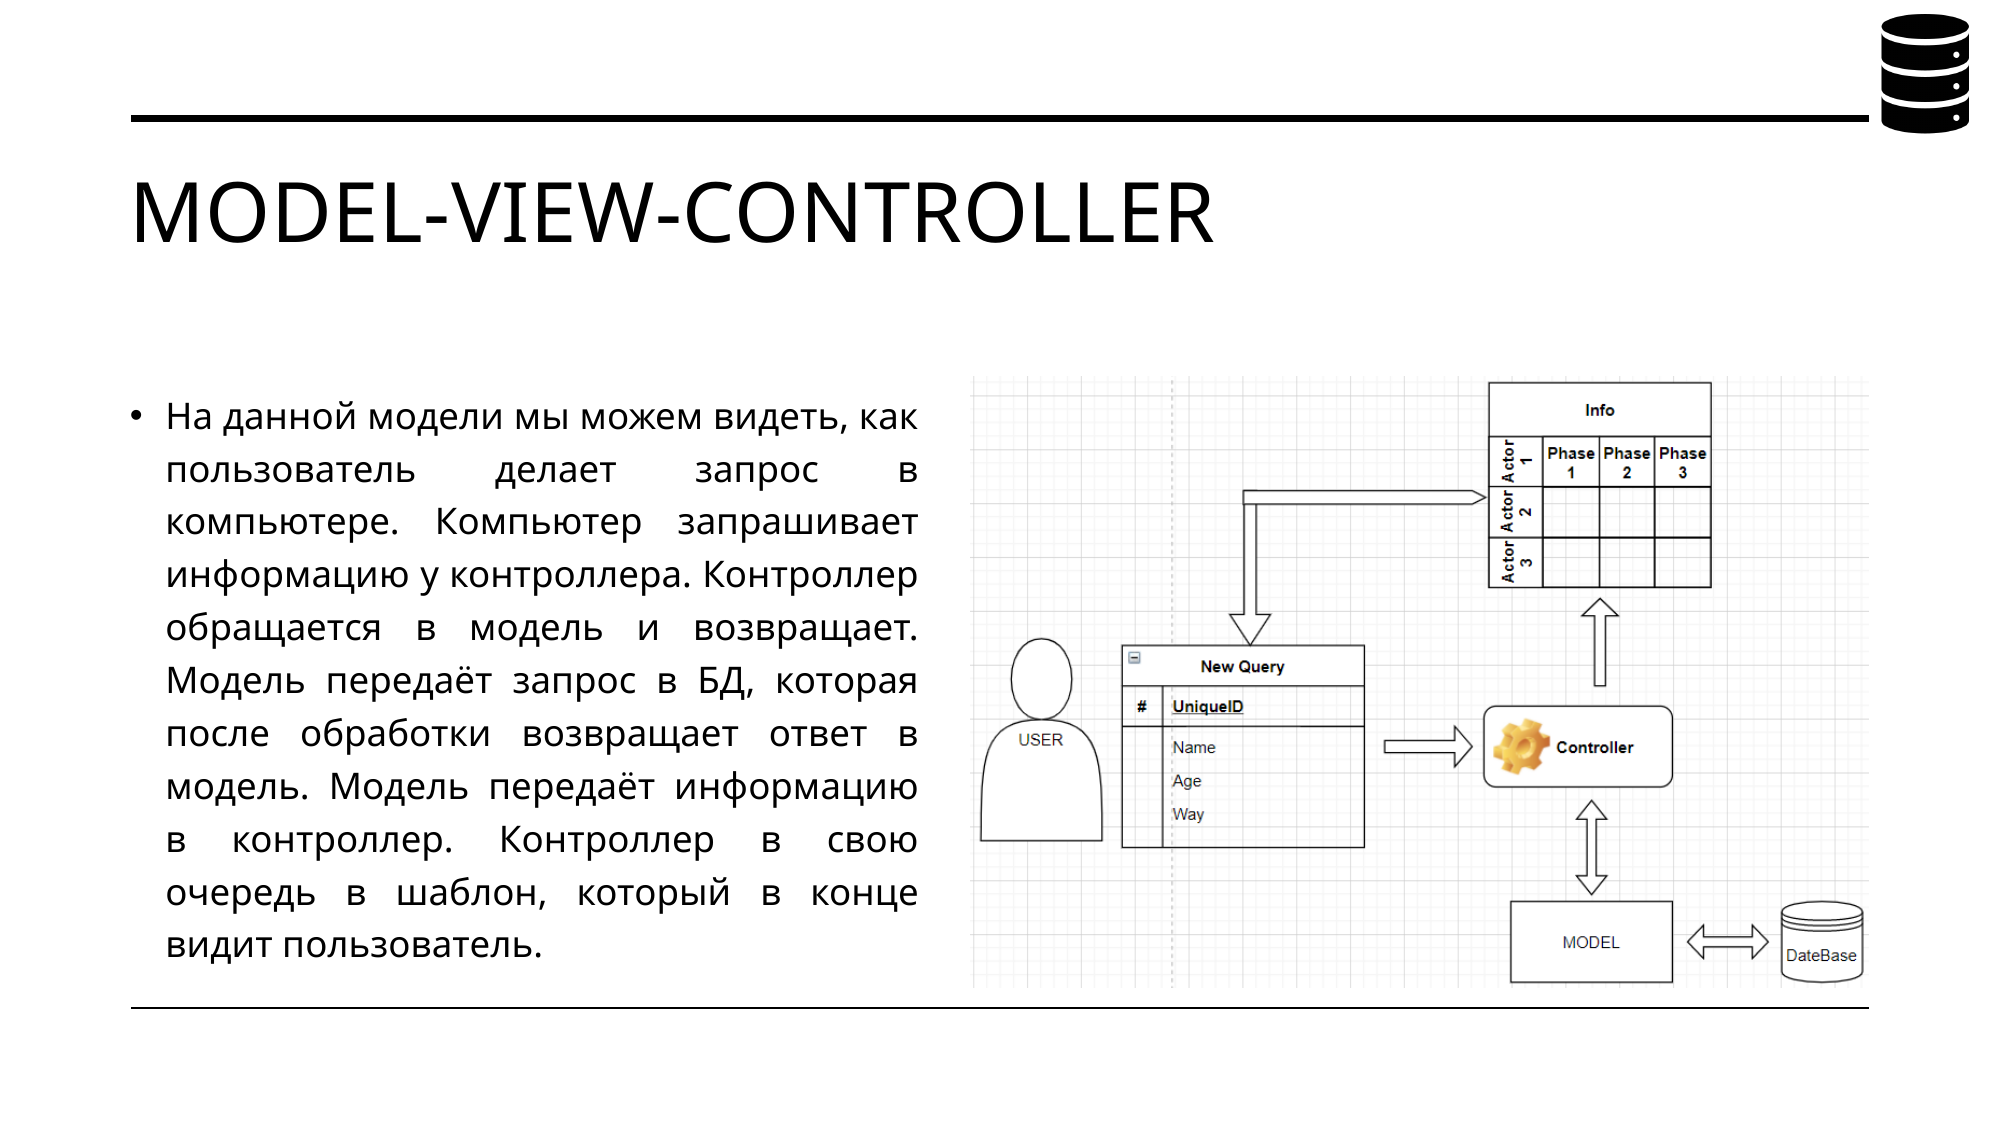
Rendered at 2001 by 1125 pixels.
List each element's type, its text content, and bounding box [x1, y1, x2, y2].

picture [970, 376, 1869, 988]
picture [1849, 0, 2000, 149]
text_box На данной модели мы можем видеть, как пользователь делает запрос в компьютере. Компьютер запрашивает информацию у контроллера. Контроллер обращается в модель и возвращает. Модель передаёт запрос в БД, которая после обработки возвращает ответ в модель. Модель передаёт информацию в контроллер. Контроллер в свою очередь в шаблон, который в конце видит пользователь. [114, 376, 935, 973]
title Model-View-Controller [114, 151, 1869, 377]
